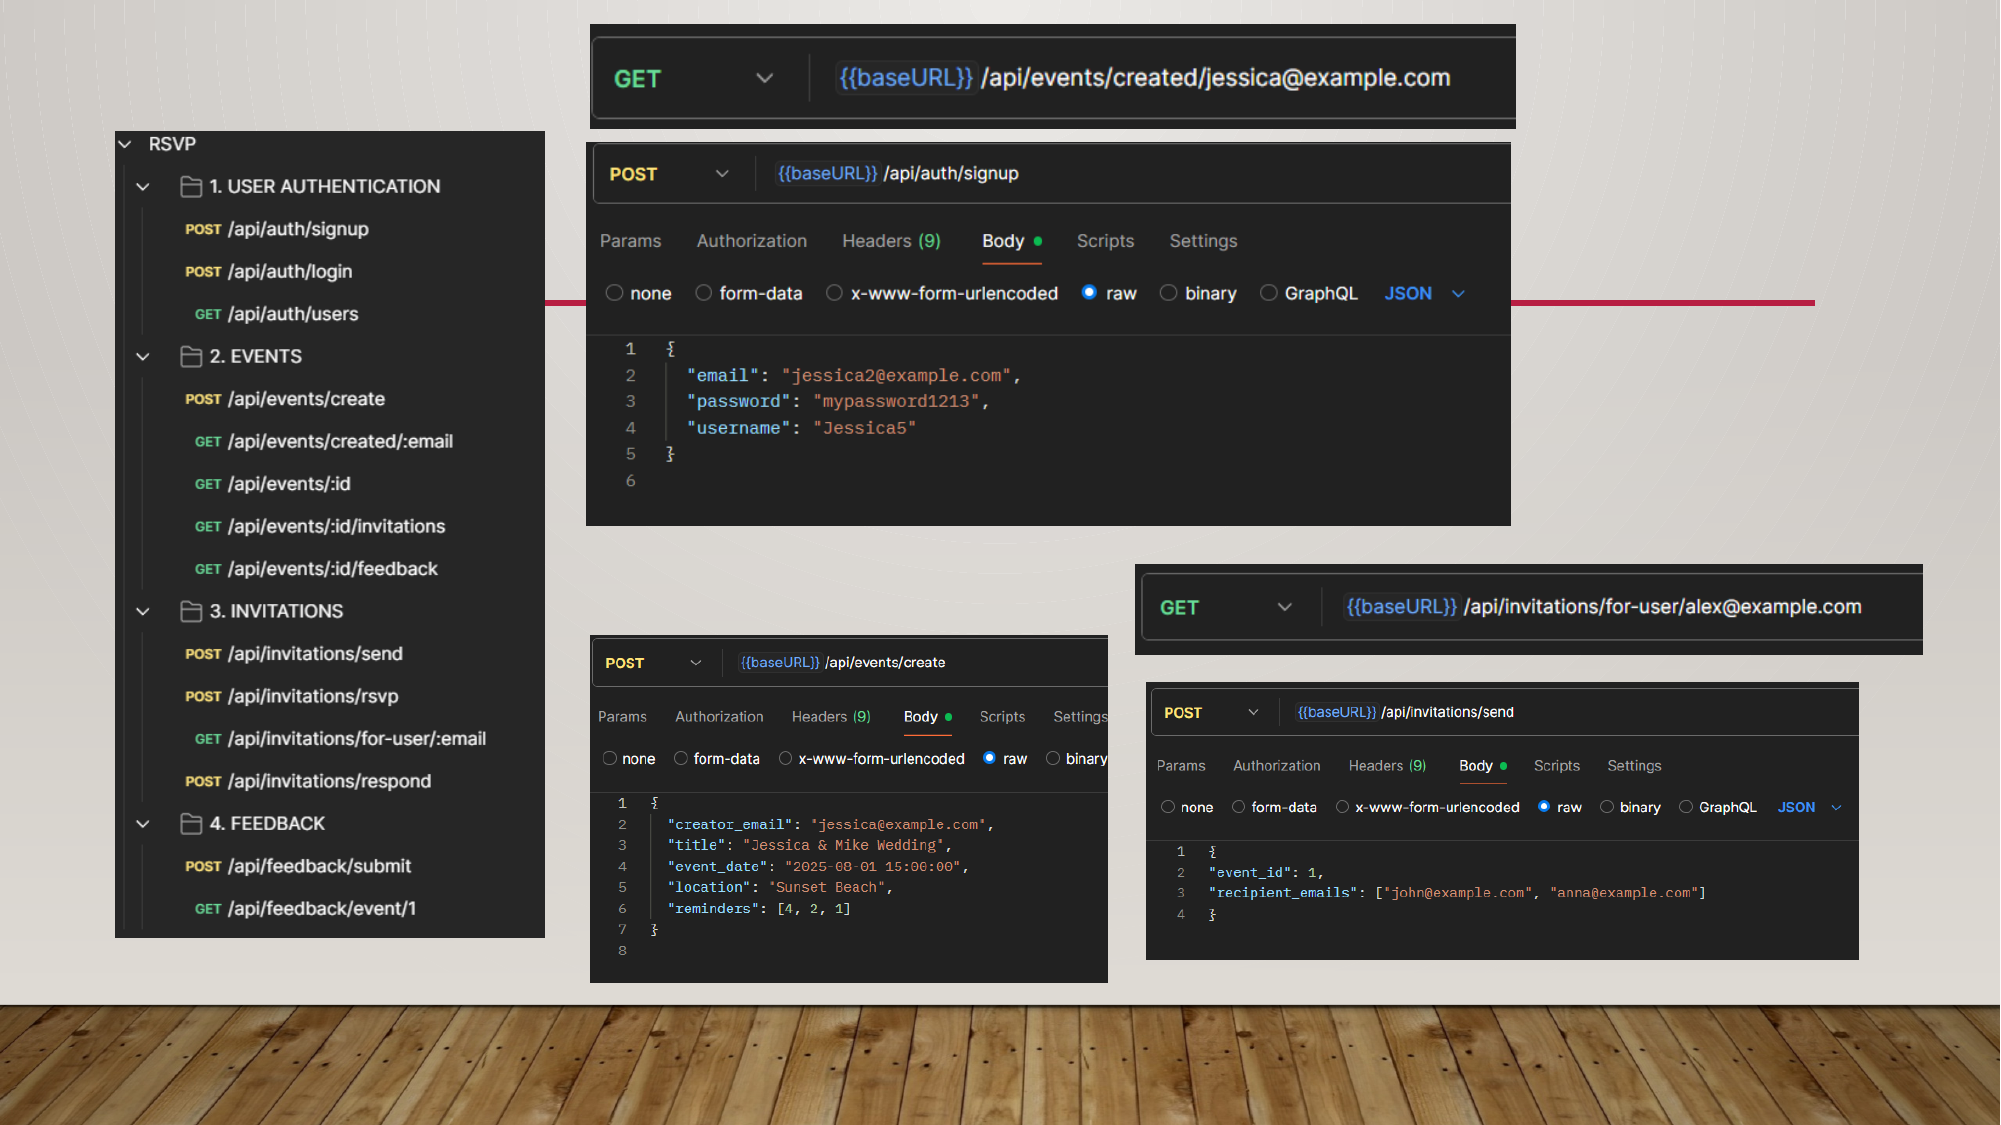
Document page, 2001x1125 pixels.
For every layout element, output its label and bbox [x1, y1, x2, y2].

picture [589, 635, 1109, 983]
picture [115, 131, 546, 939]
picture [589, 24, 1516, 129]
picture [1135, 563, 1924, 655]
list [586, 142, 1511, 526]
picture [1145, 682, 1859, 960]
picture [0, 1005, 2000, 1125]
